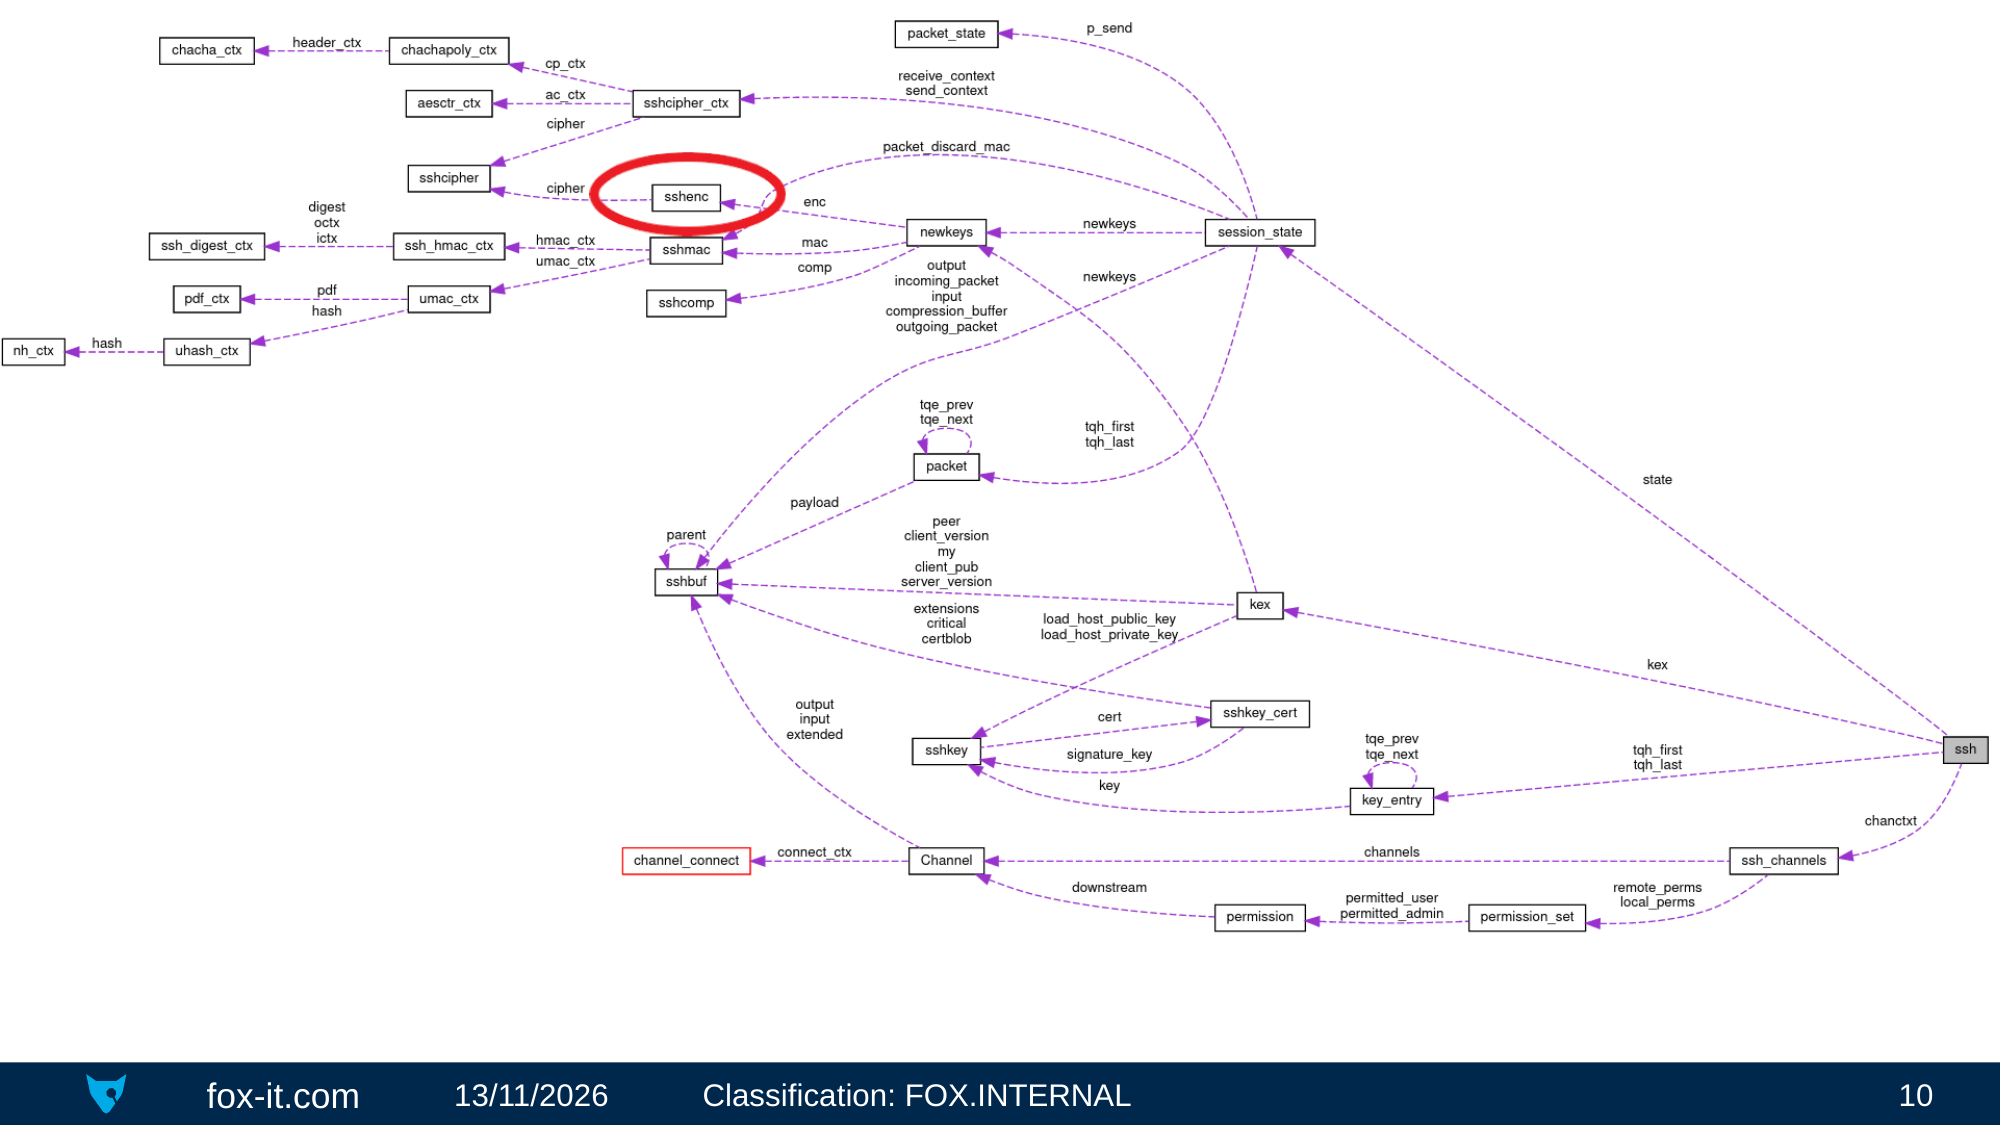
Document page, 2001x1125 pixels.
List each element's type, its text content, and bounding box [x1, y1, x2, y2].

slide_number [454, 1062, 661, 1125]
footer Classification: FOX.INTERNAL [702, 1062, 1725, 1125]
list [1, 16, 1995, 969]
slide_number 10 [1789, 1062, 1934, 1125]
